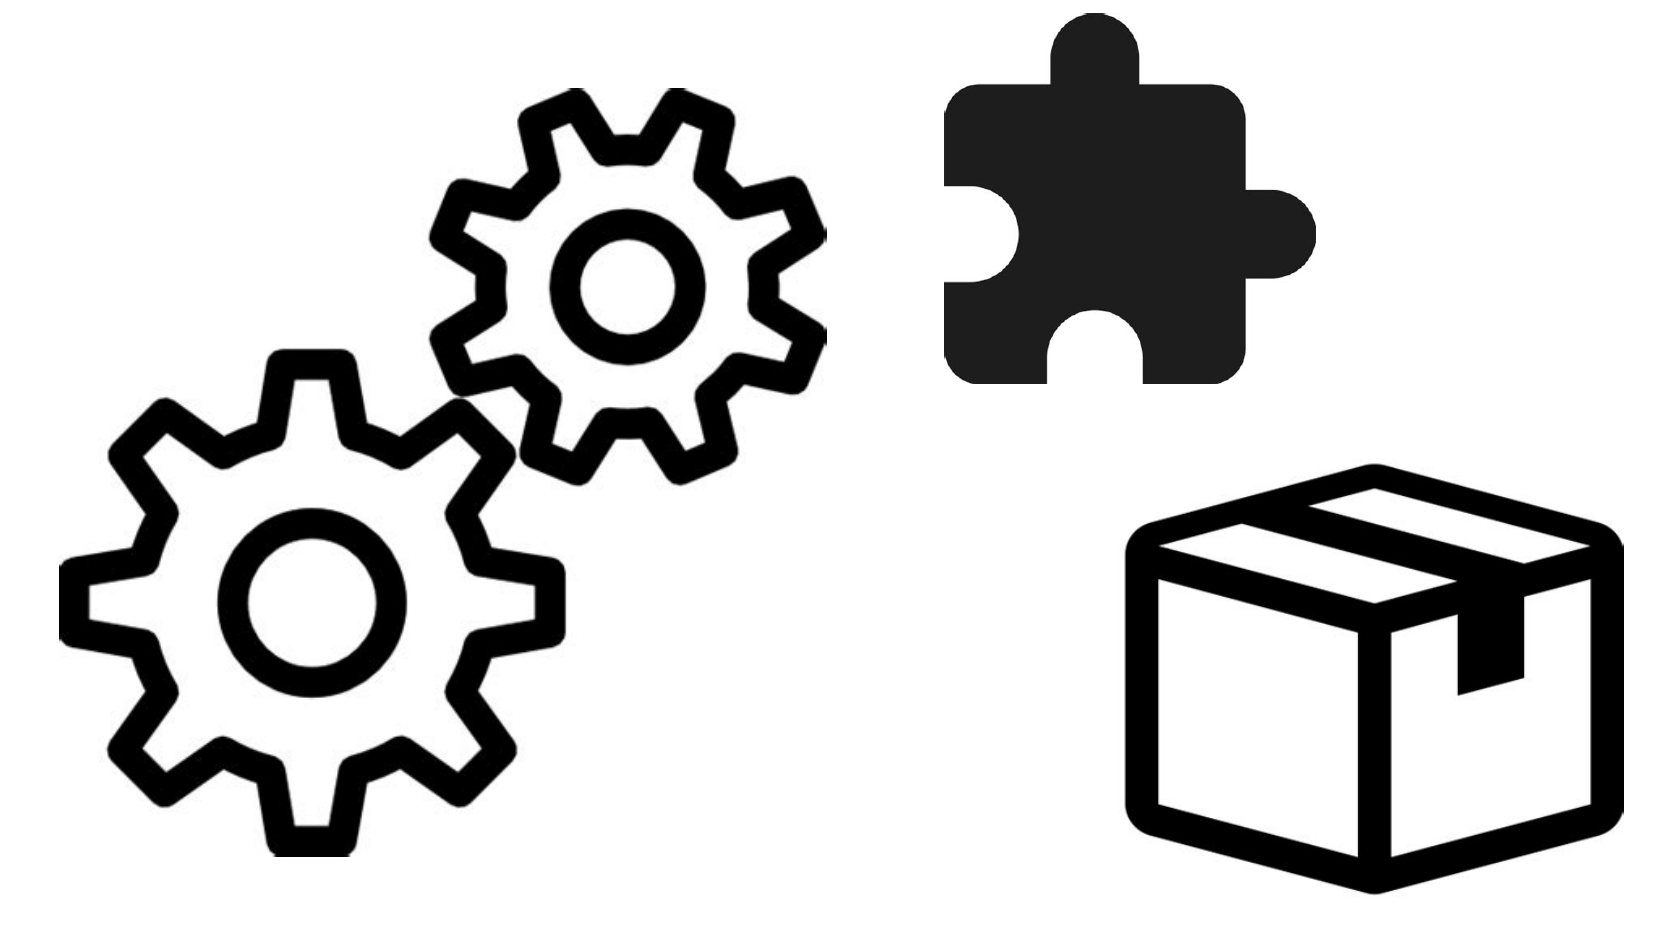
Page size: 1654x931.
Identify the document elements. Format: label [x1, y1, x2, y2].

picture [944, 13, 1316, 384]
picture [58, 88, 827, 857]
picture [1092, 413, 1624, 931]
